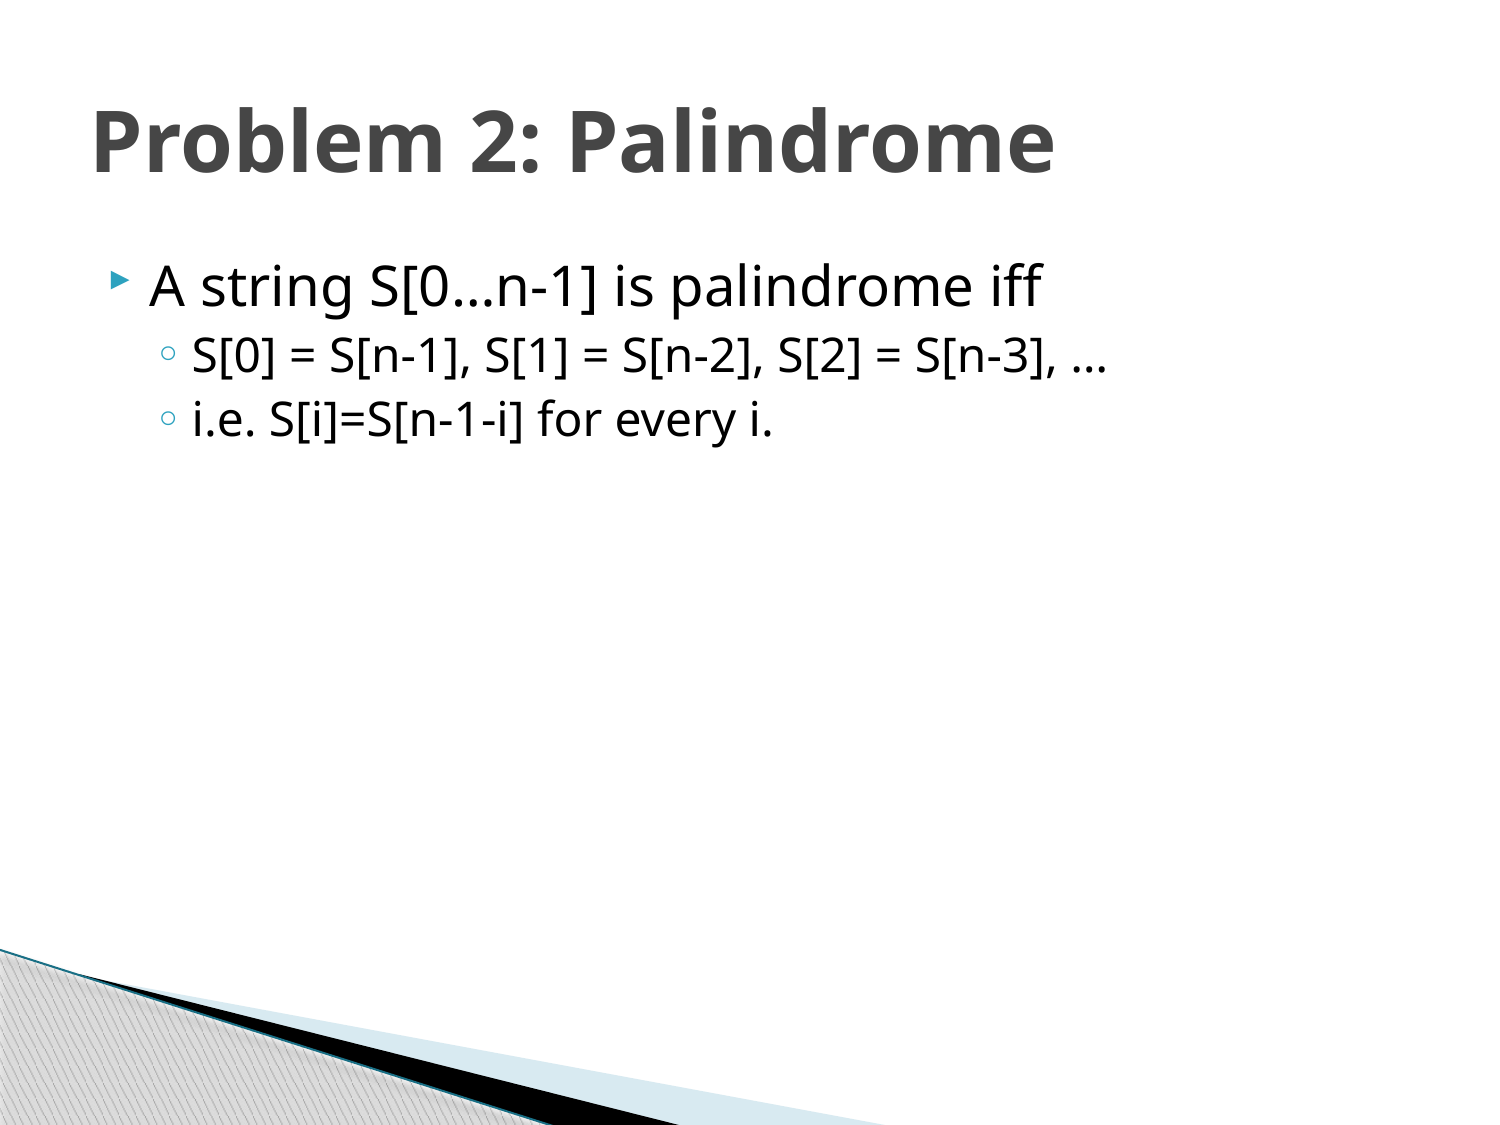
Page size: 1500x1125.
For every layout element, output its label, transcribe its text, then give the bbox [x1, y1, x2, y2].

title Problem 2: Palindrome [75, 45, 1425, 233]
list A string S[0…n-1] is palindrome iff S[0] = S[n-1], S[1] = S[n-2], S[2] = S[n-3], … i.e. S[i]=S[n-1-i] for every i. [75, 243, 1425, 986]
